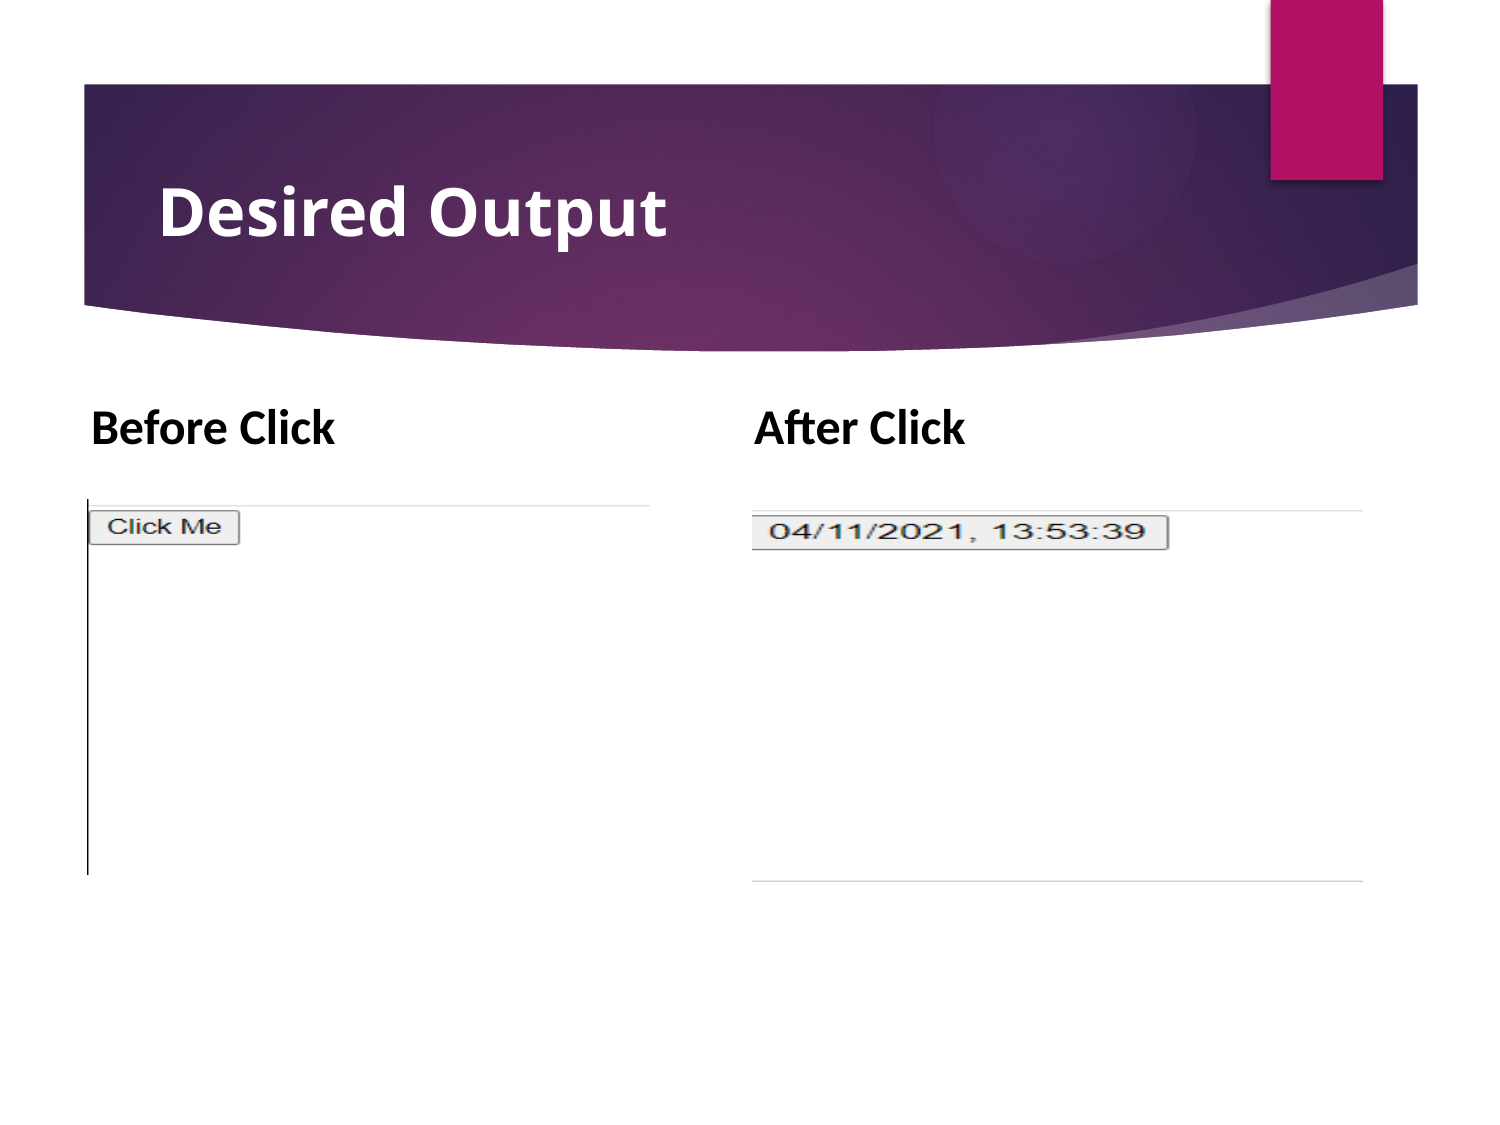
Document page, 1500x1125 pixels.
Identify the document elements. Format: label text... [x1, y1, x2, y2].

text_box Before Click [76, 387, 351, 463]
picture [87, 499, 651, 876]
text_box After Click [739, 387, 981, 463]
picture [751, 503, 1364, 882]
title [46, 23, 1447, 186]
text_box Desired Output [142, 152, 1183, 269]
